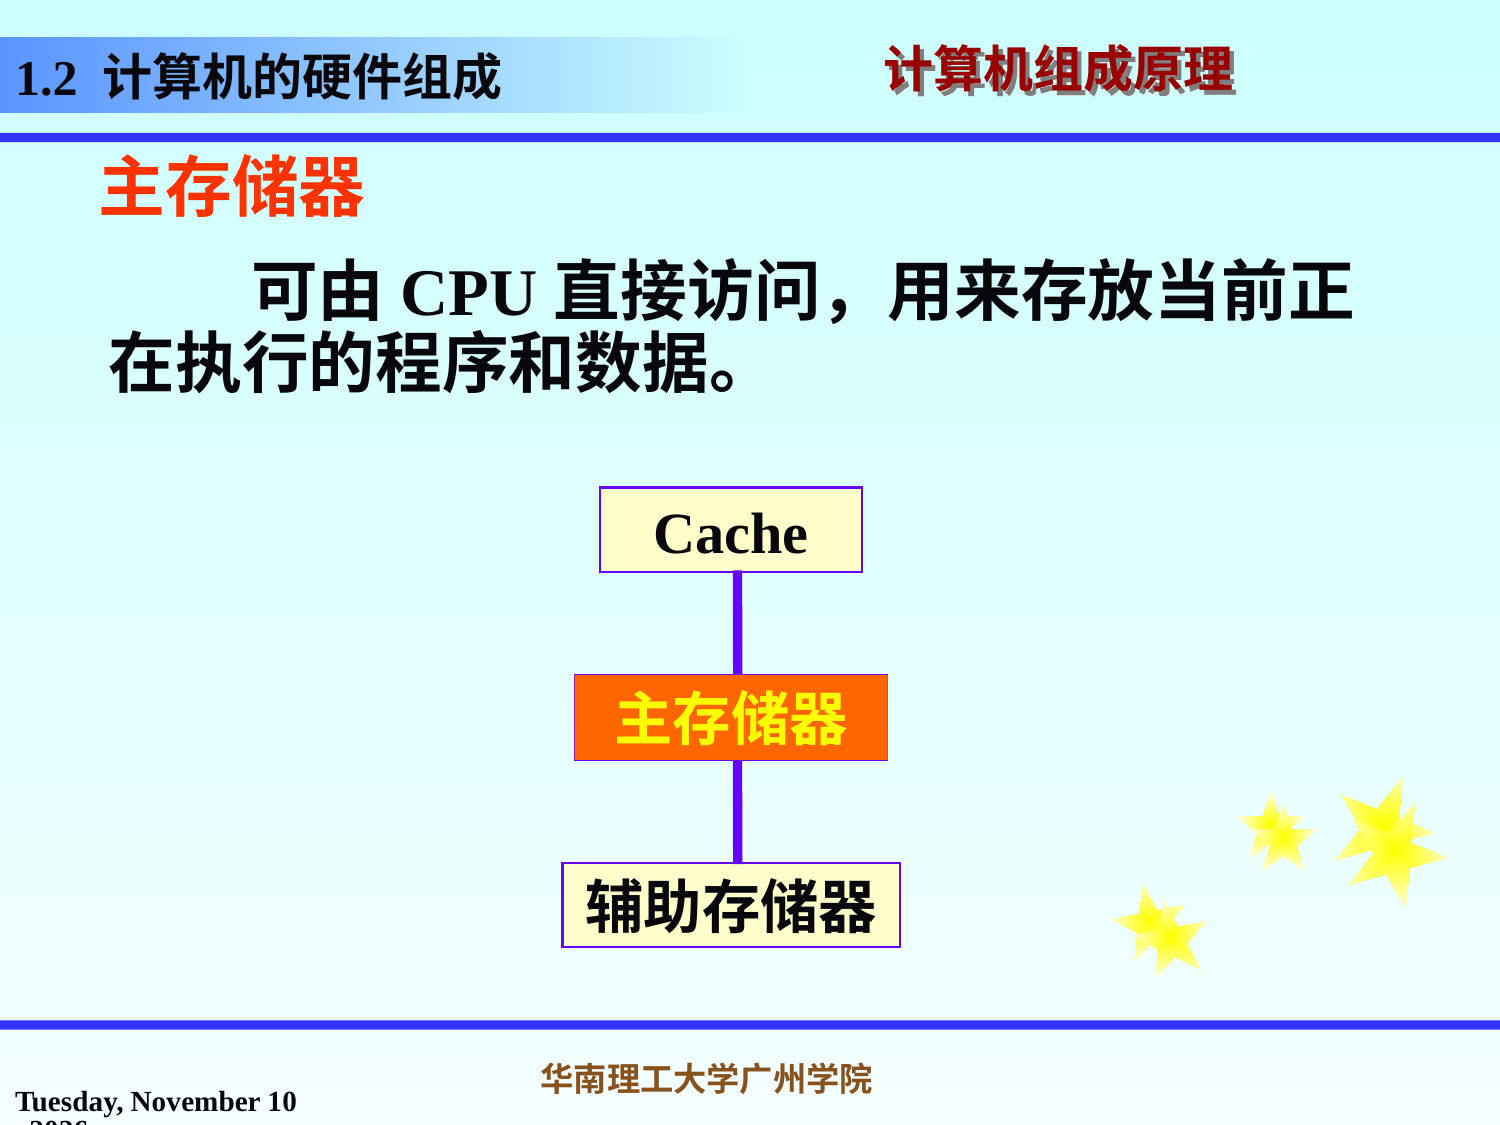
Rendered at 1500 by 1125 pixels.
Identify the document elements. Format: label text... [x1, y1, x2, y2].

title 1.2 计算机的硬件组成 [0, 37, 750, 113]
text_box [562, 487, 901, 951]
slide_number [0, 1050, 313, 1125]
text_box 主存储器 可由CPU直接访问，用来存放当前正在执行的程序和数据。 [37, 137, 1413, 425]
